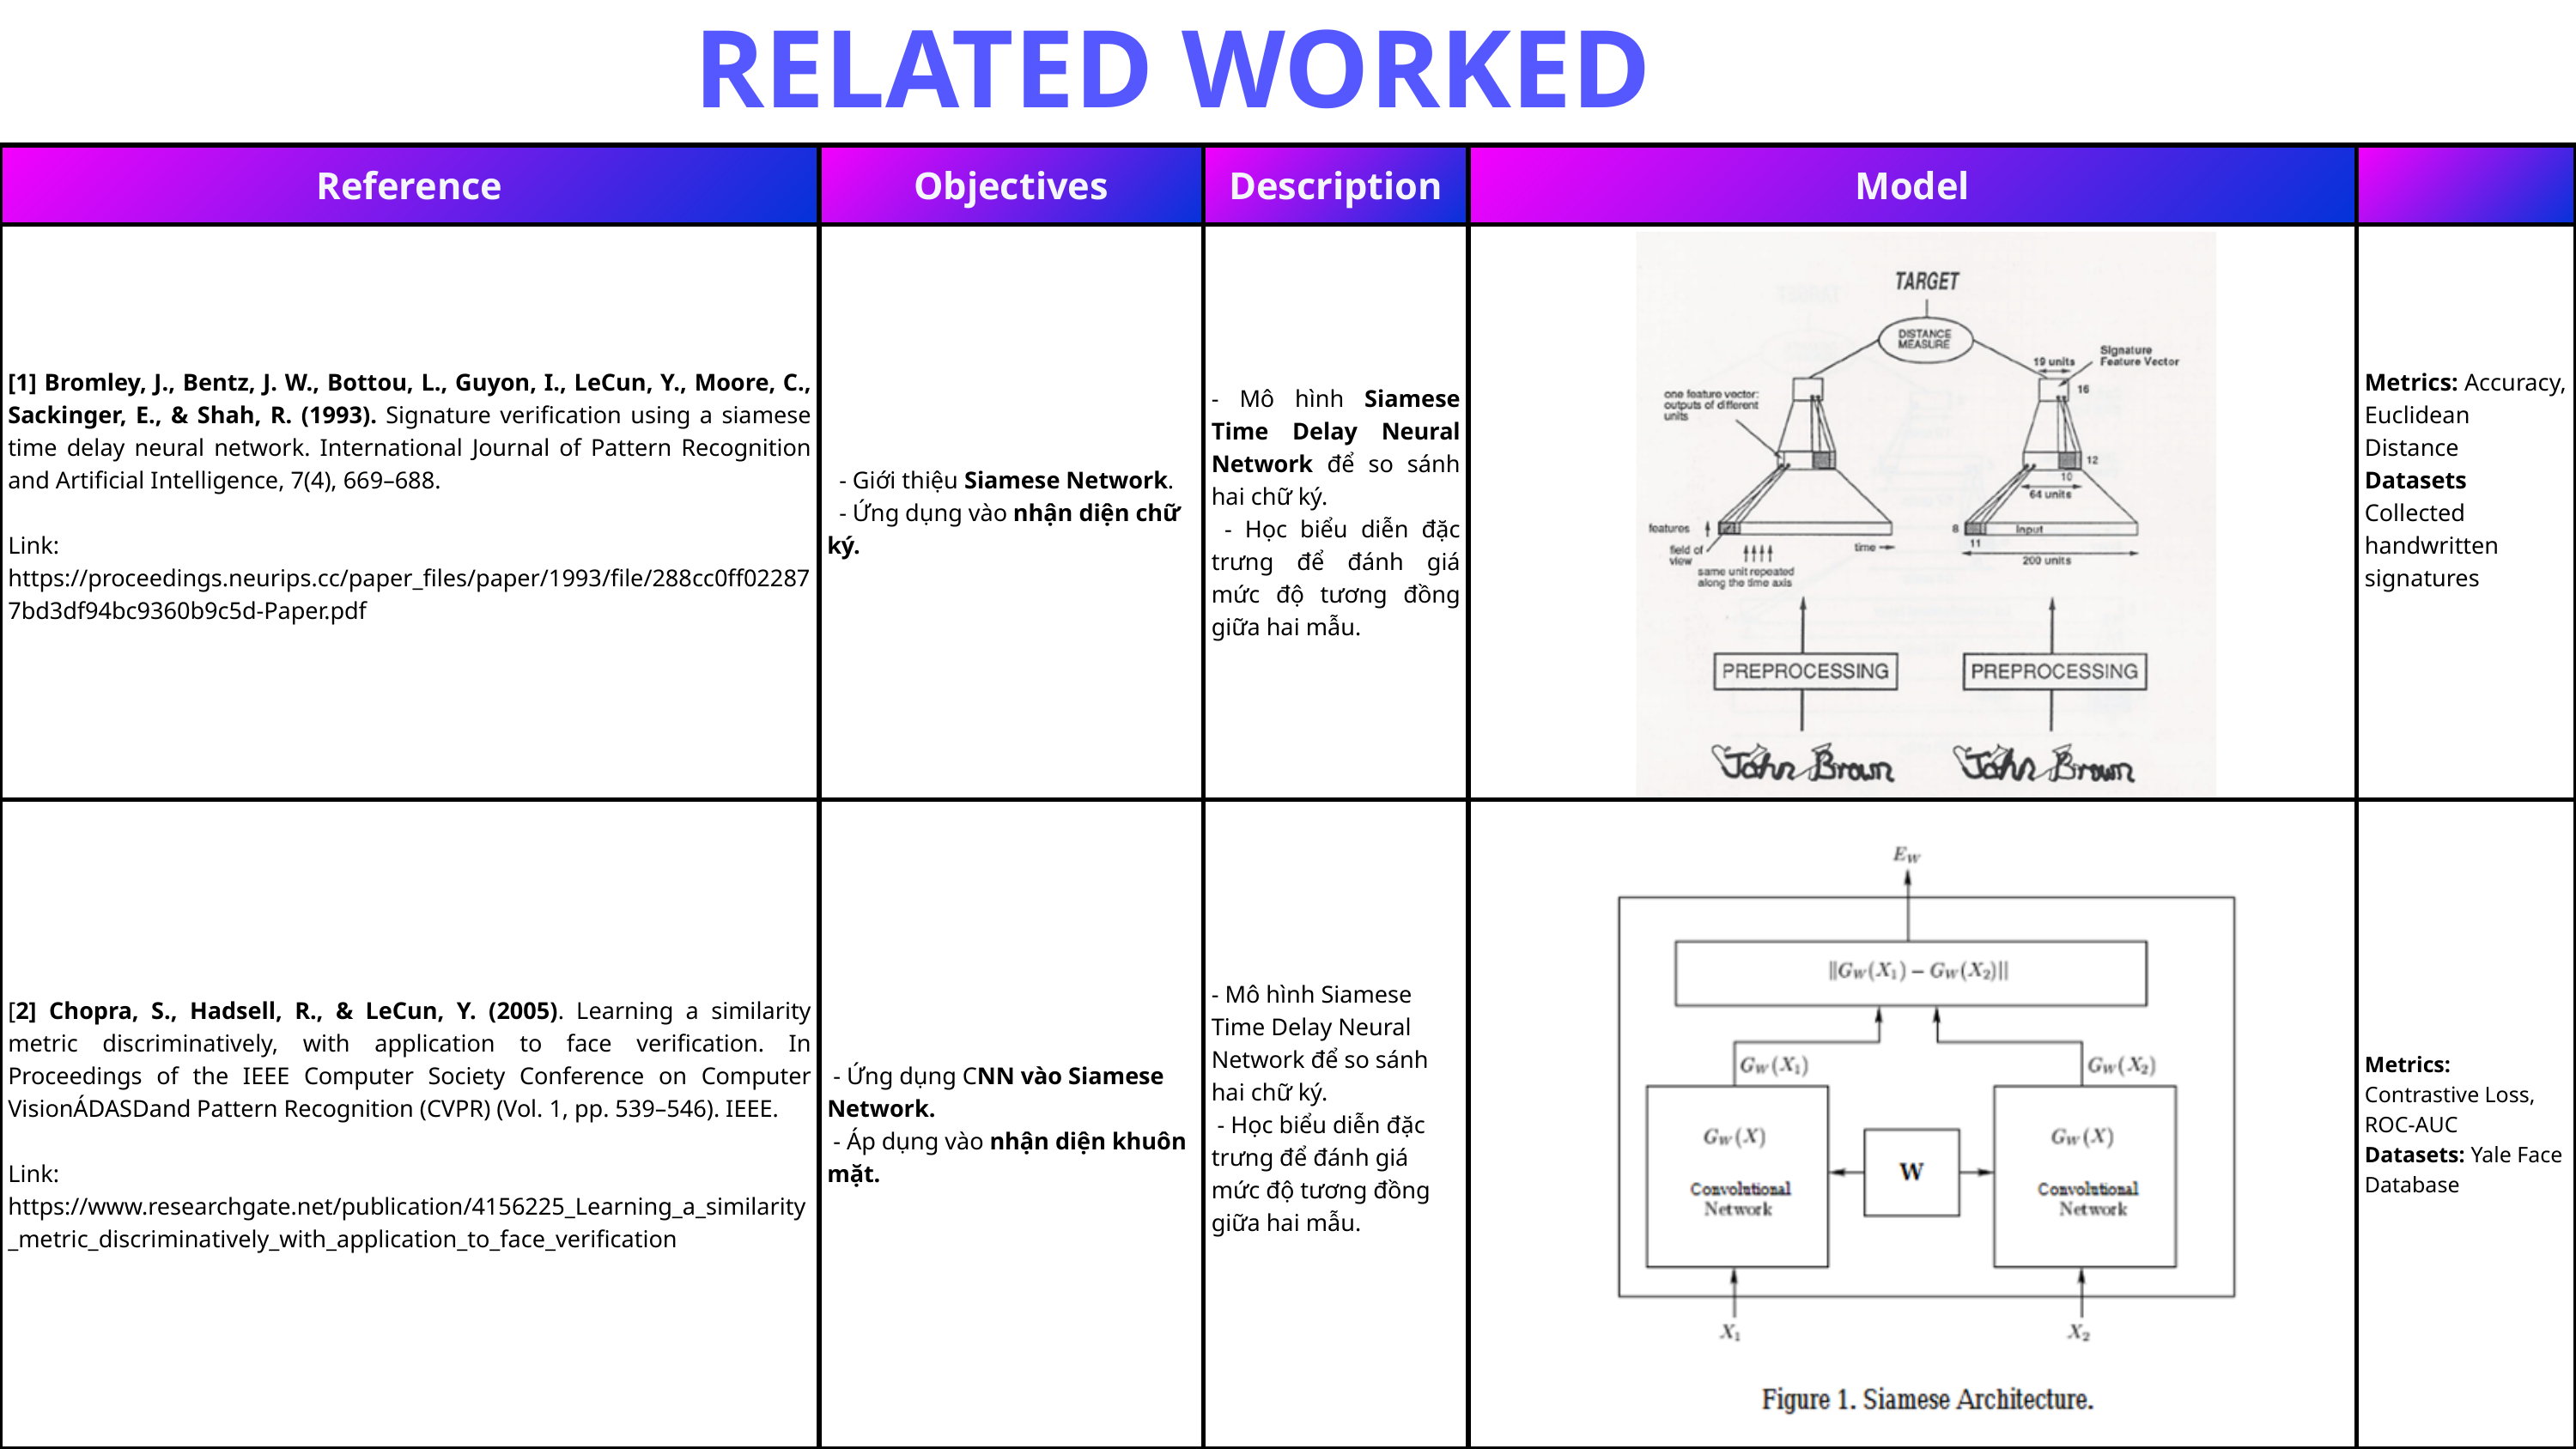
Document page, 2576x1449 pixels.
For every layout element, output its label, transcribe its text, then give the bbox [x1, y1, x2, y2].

table_header Description [1206, 148, 1466, 222]
table_cell [1471, 227, 2354, 797]
table_header Reference [3, 148, 817, 222]
table_header Model [1471, 148, 2354, 222]
table_cell - Mô hình Siamese Time Delay Neural Network để so sánh hai chữ ký. - Học biểu diễn đặc trưng để đánh giá mức độ tương đồng giữa hai mẫu. [1206, 802, 1466, 1446]
text_box [1576, 815, 2277, 1428]
table_header Objectives [822, 148, 1201, 222]
table_cell [1471, 802, 2354, 1446]
table_cell Metrics: Accuracy, Euclidean Distance Datasets Collected handwritten signatures [2359, 227, 2573, 797]
text_box RELATED WORKED [694, 0, 1793, 129]
table_cell [2] Chopra, S., Hadsell, R., & LeCun, Y. (2005). Learning a similarity metric discriminatively, with application to face verification. In Proceedings of the IEEE Computer Society Conference on Computer VisionÁDASDand Pattern Recognition (CVPR) (Vol. 1, pp. 539–546). IEEE. Link: https://www.researchgate.net/publication/4156225_Learning_a_similarity_metric_discriminatively_with_application_to_face_verification [3, 802, 817, 1446]
table_cell - Mô hình Siamese Time Delay Neural Network để so sánh hai chữ ký. - Học biểu diễn đặc trưng để đánh giá mức độ tương đồng giữa hai mẫu. [1206, 227, 1466, 797]
table_cell - Giới thiệu Siamese Network. - Ứng dụng vào nhận diện chữ ký. [822, 227, 1201, 797]
table_cell Metrics: Contrastive Loss, ROC-AUC Datasets: Yale Face Database [2359, 802, 2573, 1446]
table_header [2359, 148, 2573, 222]
table_cell [1] Bromley, J., Bentz, J. W., Bottou, L., Guyon, I., LeCun, Y., Moore, C., Sackinger, E., & Shah, R. (1993). Signature verification using a siamese time delay neural network. International Journal of Pattern Recognition and Artificial Intelligence, 7(4), 669–688. Link: https://proceedings.neurips.cc/paper_files/paper/1993/file/288cc0ff022877bd3df94bc9360b9c5d-Paper.pdf [3, 227, 817, 797]
table_cell - Ứng dụng CNN vào Siamese Network. - Áp dụng vào nhận diện khuôn mặt. [822, 802, 1201, 1446]
text_box [1636, 232, 2217, 797]
